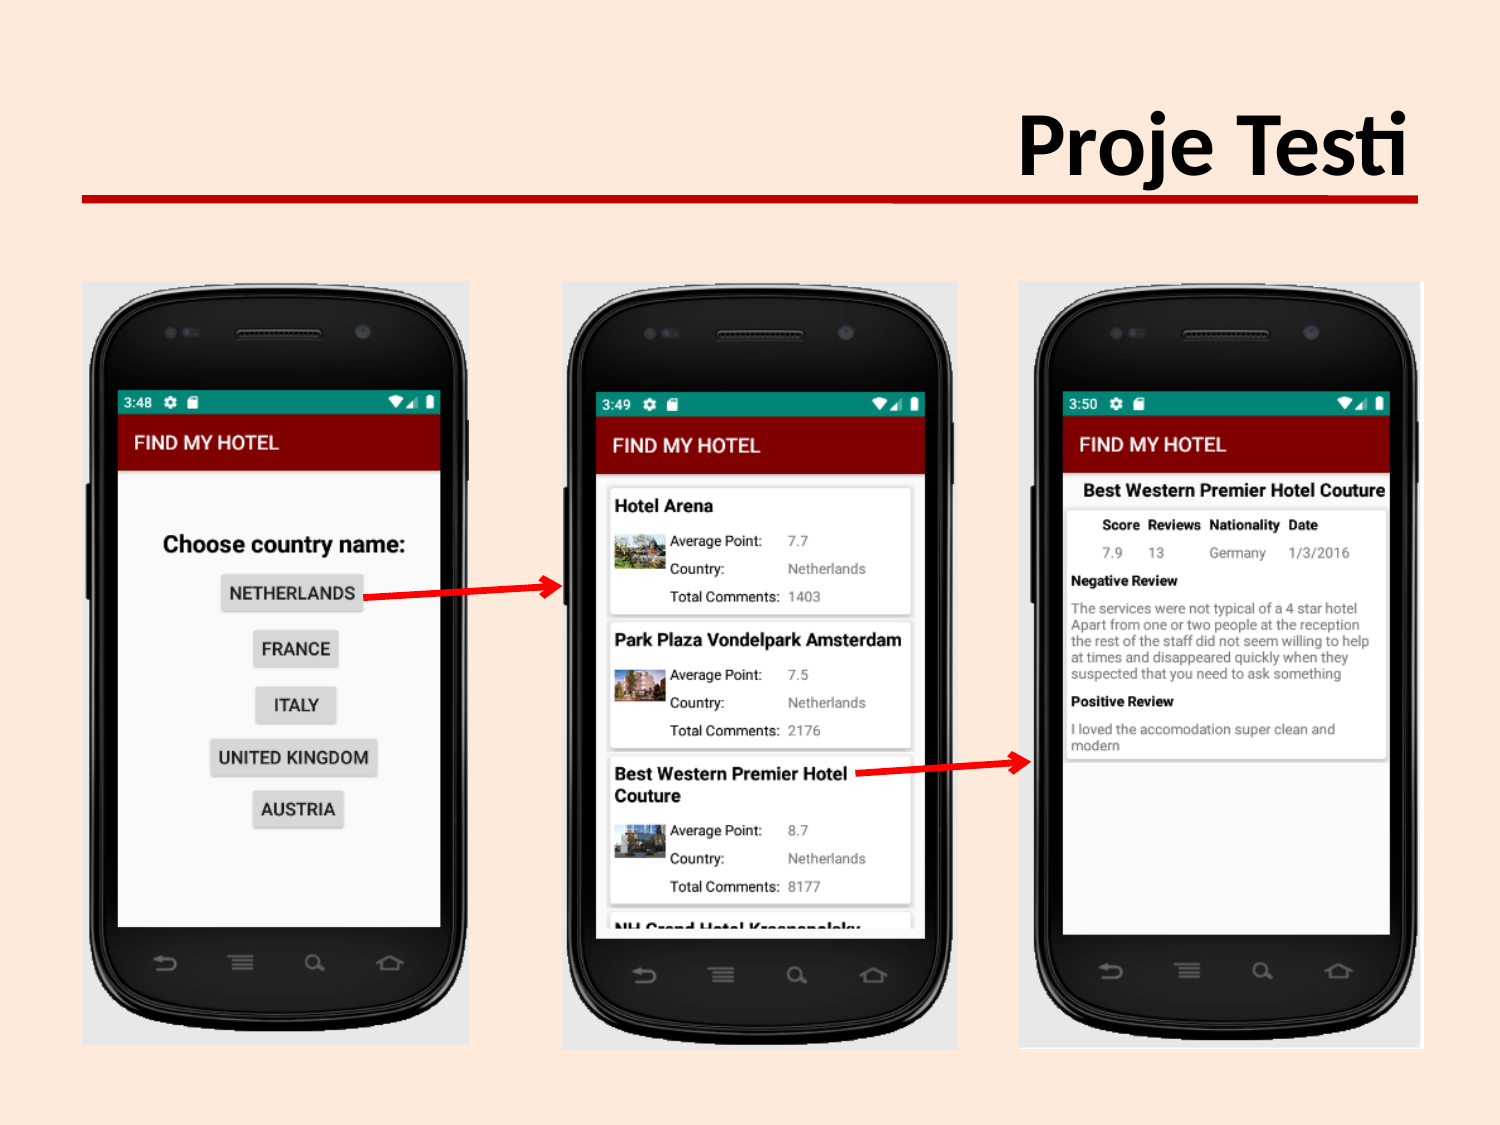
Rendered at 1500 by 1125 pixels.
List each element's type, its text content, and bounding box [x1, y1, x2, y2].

picture [562, 280, 958, 1051]
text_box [855, 761, 1032, 774]
picture [1019, 280, 1424, 1050]
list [81, 280, 469, 1045]
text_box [363, 585, 563, 598]
title Proje Testi [75, 45, 1425, 233]
